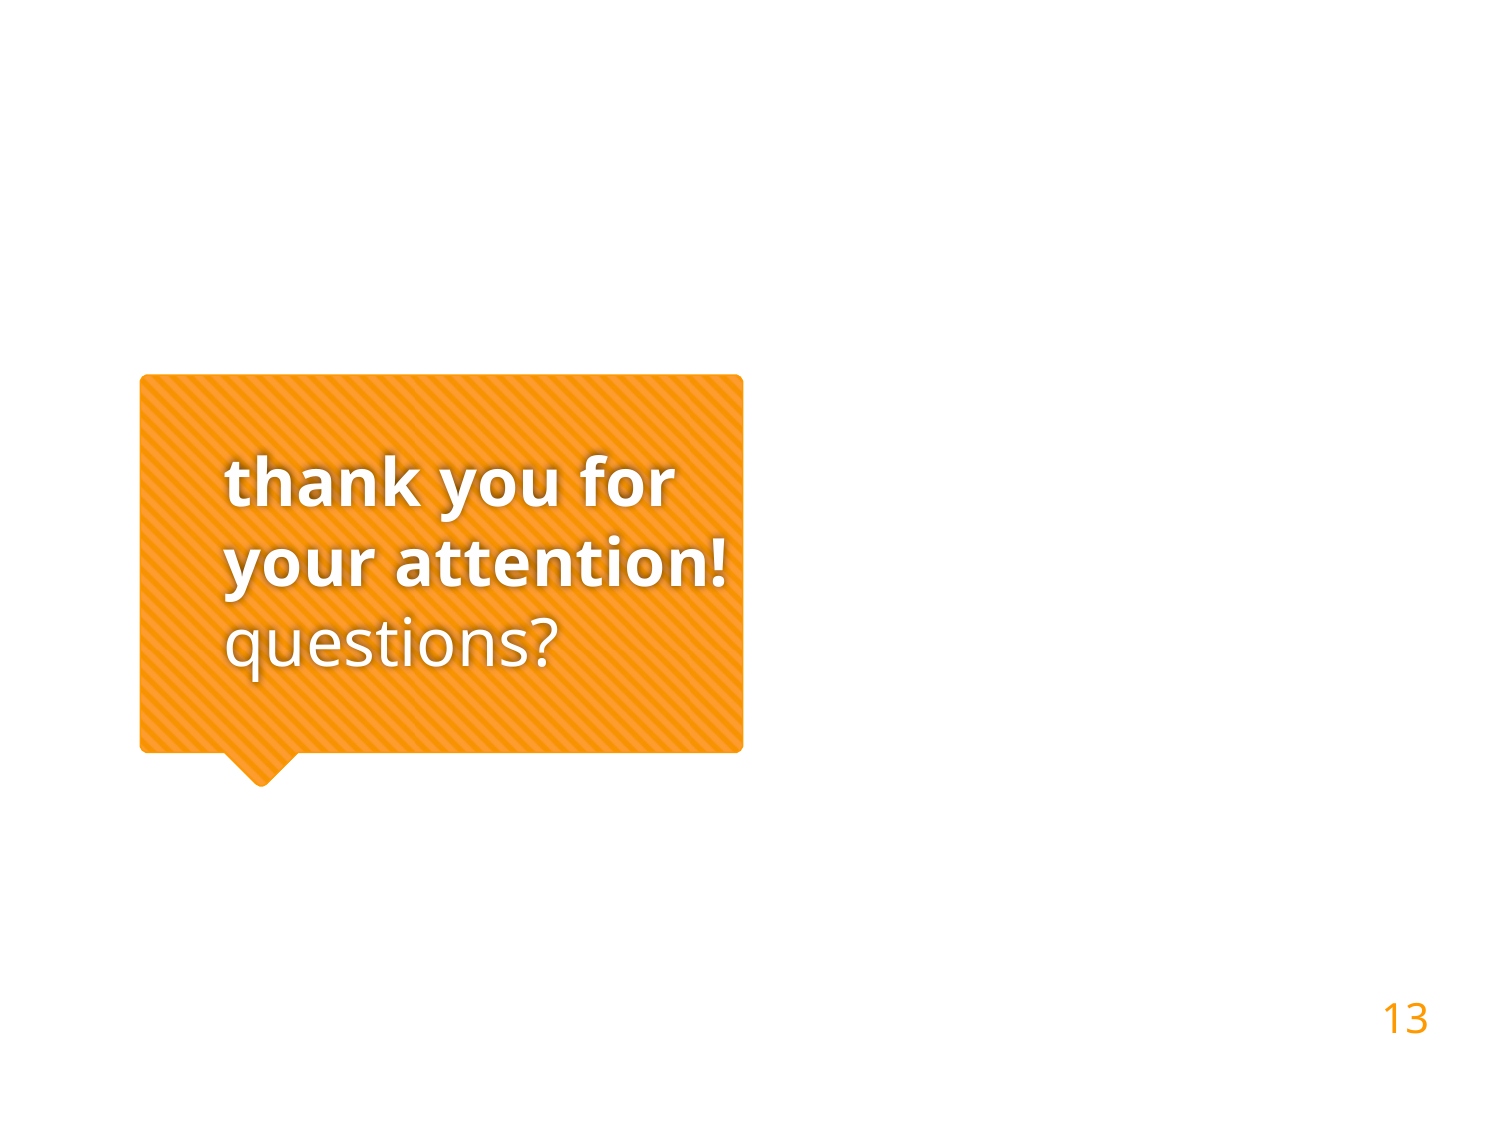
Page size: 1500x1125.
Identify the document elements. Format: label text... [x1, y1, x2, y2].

title thank you for your attention! questions? [208, 375, 758, 688]
slide_number 13 [1313, 970, 1445, 1051]
